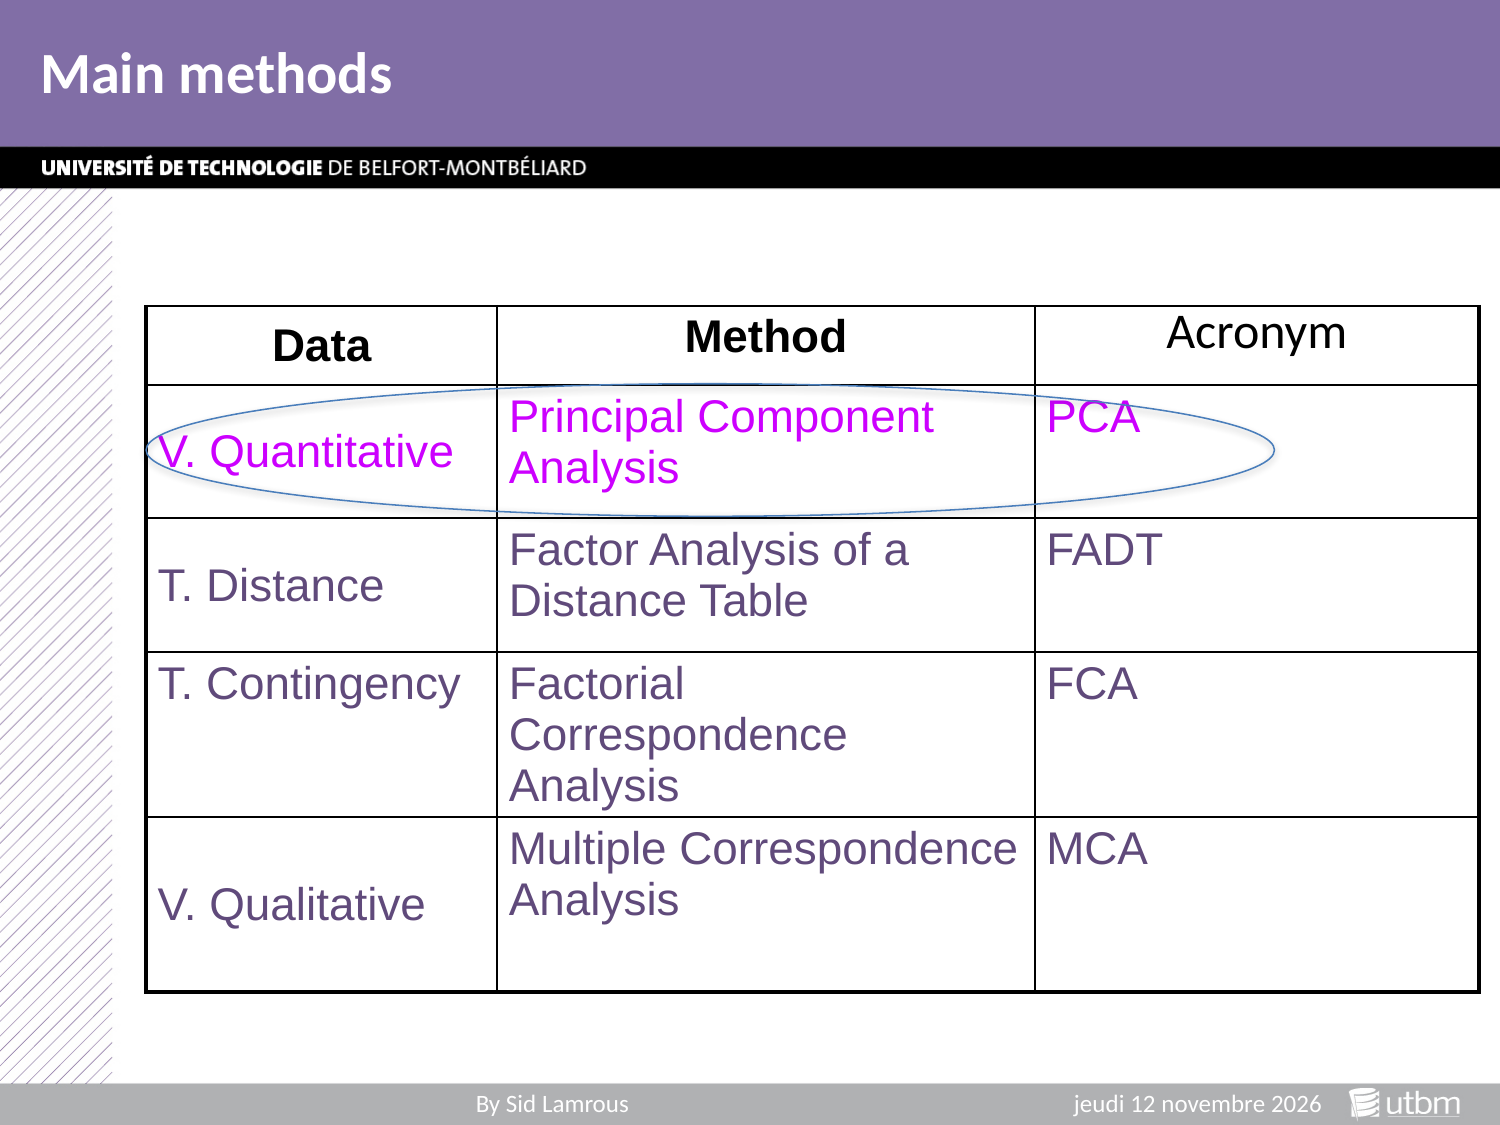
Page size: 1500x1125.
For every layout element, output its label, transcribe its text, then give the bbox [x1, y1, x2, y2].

table_cell Multiple Correspondence Analysis [498, 818, 1034, 990]
table_header Method [498, 307, 1034, 384]
footer By Sid Lamrous [117, 1082, 988, 1124]
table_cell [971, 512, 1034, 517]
table_cell FADT [1036, 519, 1477, 651]
table_cell PCA [1036, 386, 1477, 517]
table_cell Factorial Correspondence Analysis [498, 653, 1034, 816]
table_cell Factor Analysis of a Distance Table [498, 519, 1034, 651]
table_cell V. Quantitative [148, 467, 450, 517]
table_cell T. Contingency [148, 653, 496, 816]
table_cell MCA [1036, 818, 1477, 990]
text_box [145, 382, 1276, 518]
table_cell T. Distance [148, 519, 496, 651]
table_header Acronym [1036, 307, 1477, 384]
picture [0, 0, 1500, 1125]
title Main methods [25, 19, 1425, 121]
table_cell V. Qualitative [148, 818, 496, 990]
table_header Data [148, 307, 496, 384]
table_cell Principal Component Analysis [917, 386, 1034, 394]
table_cell V. Quantitative [148, 386, 496, 439]
table_cell FCA [1036, 653, 1477, 816]
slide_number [988, 1082, 1338, 1124]
